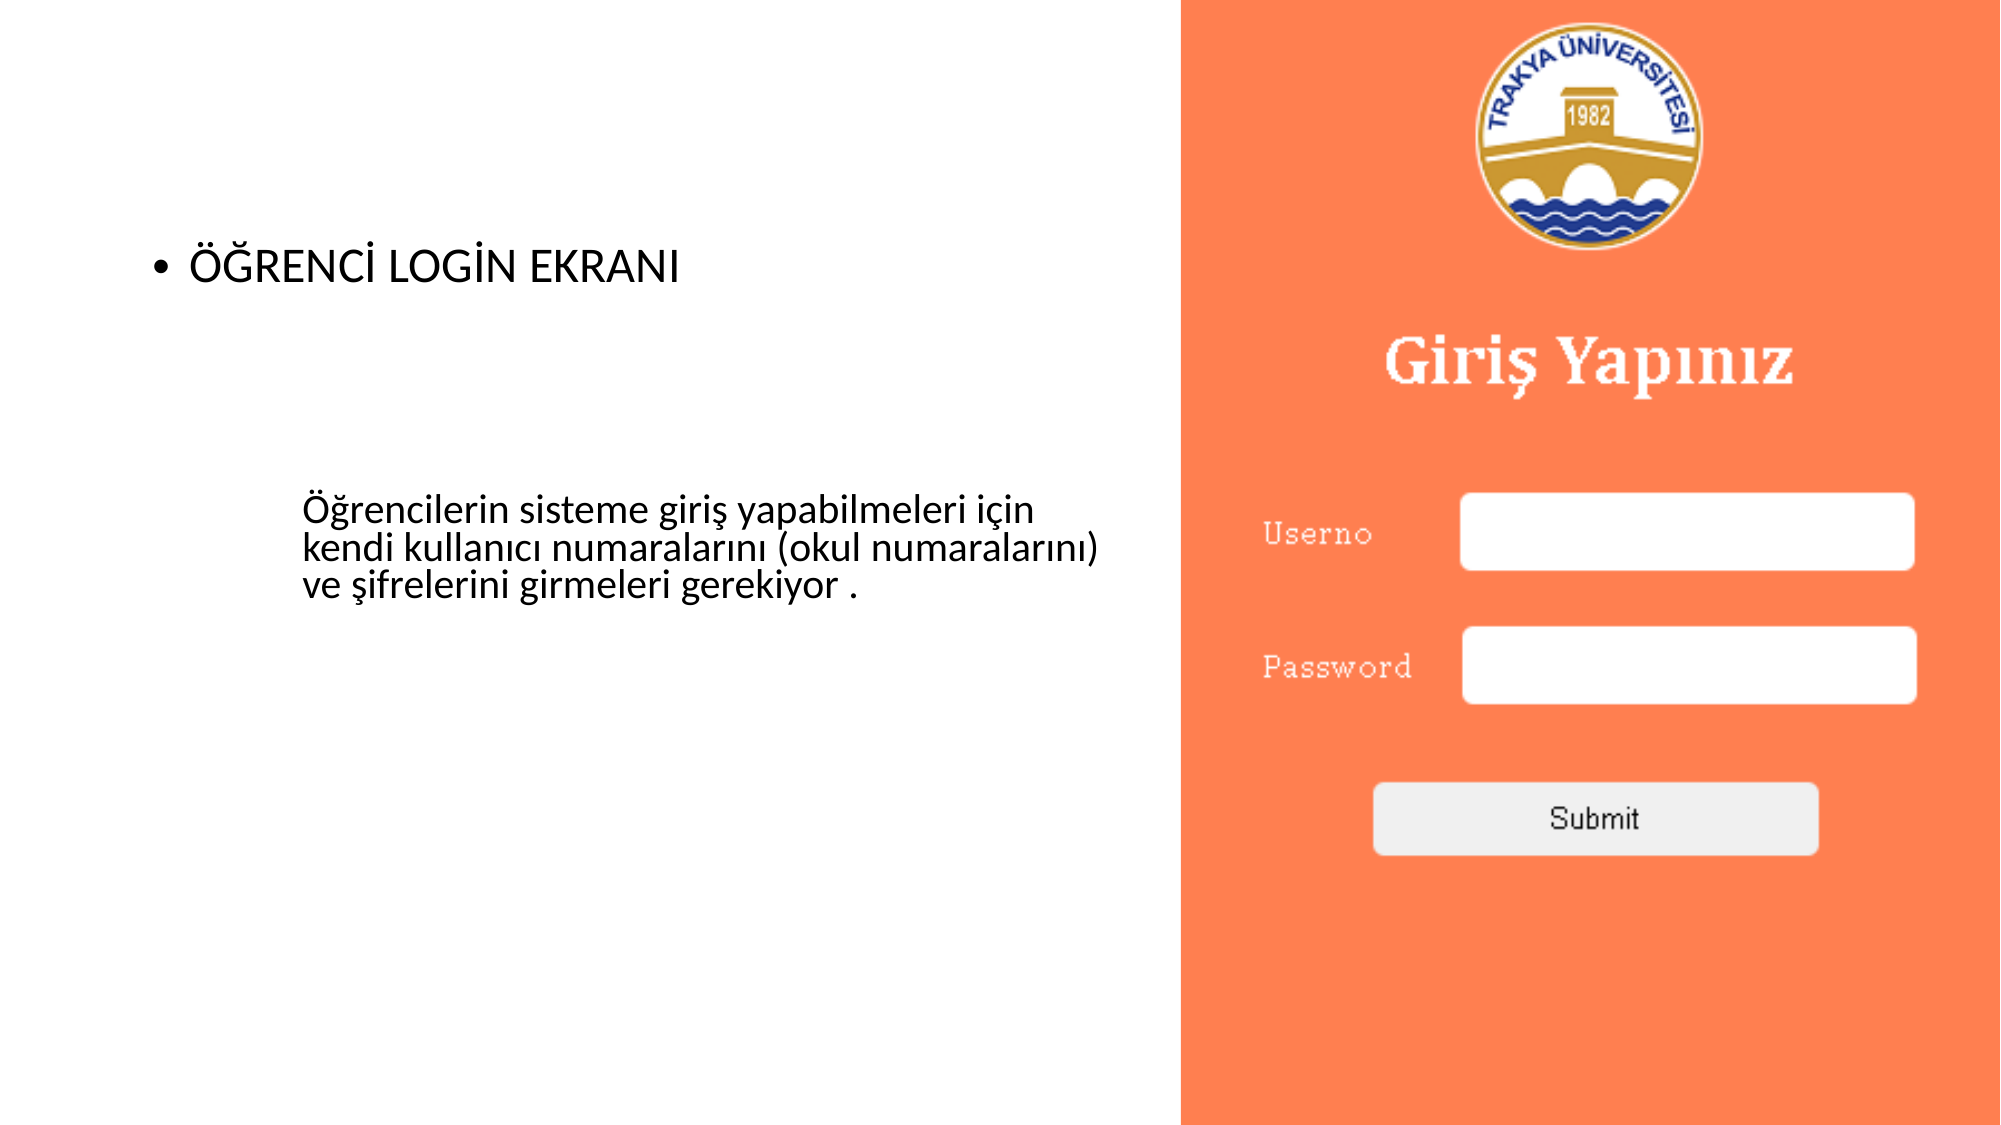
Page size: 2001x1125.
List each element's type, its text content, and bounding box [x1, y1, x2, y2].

picture [1180, 0, 2000, 1125]
text_box [0, 0, 1180, 1125]
list ÖĞRENCİ LOGİN EKRANI Öğrencilerin sisteme giriş yapabilmeleri için kendi kullanıcı numaralarını (okul numaralarını) ve şifrelerini girmeleri gerekiyor . [137, 238, 1122, 1007]
